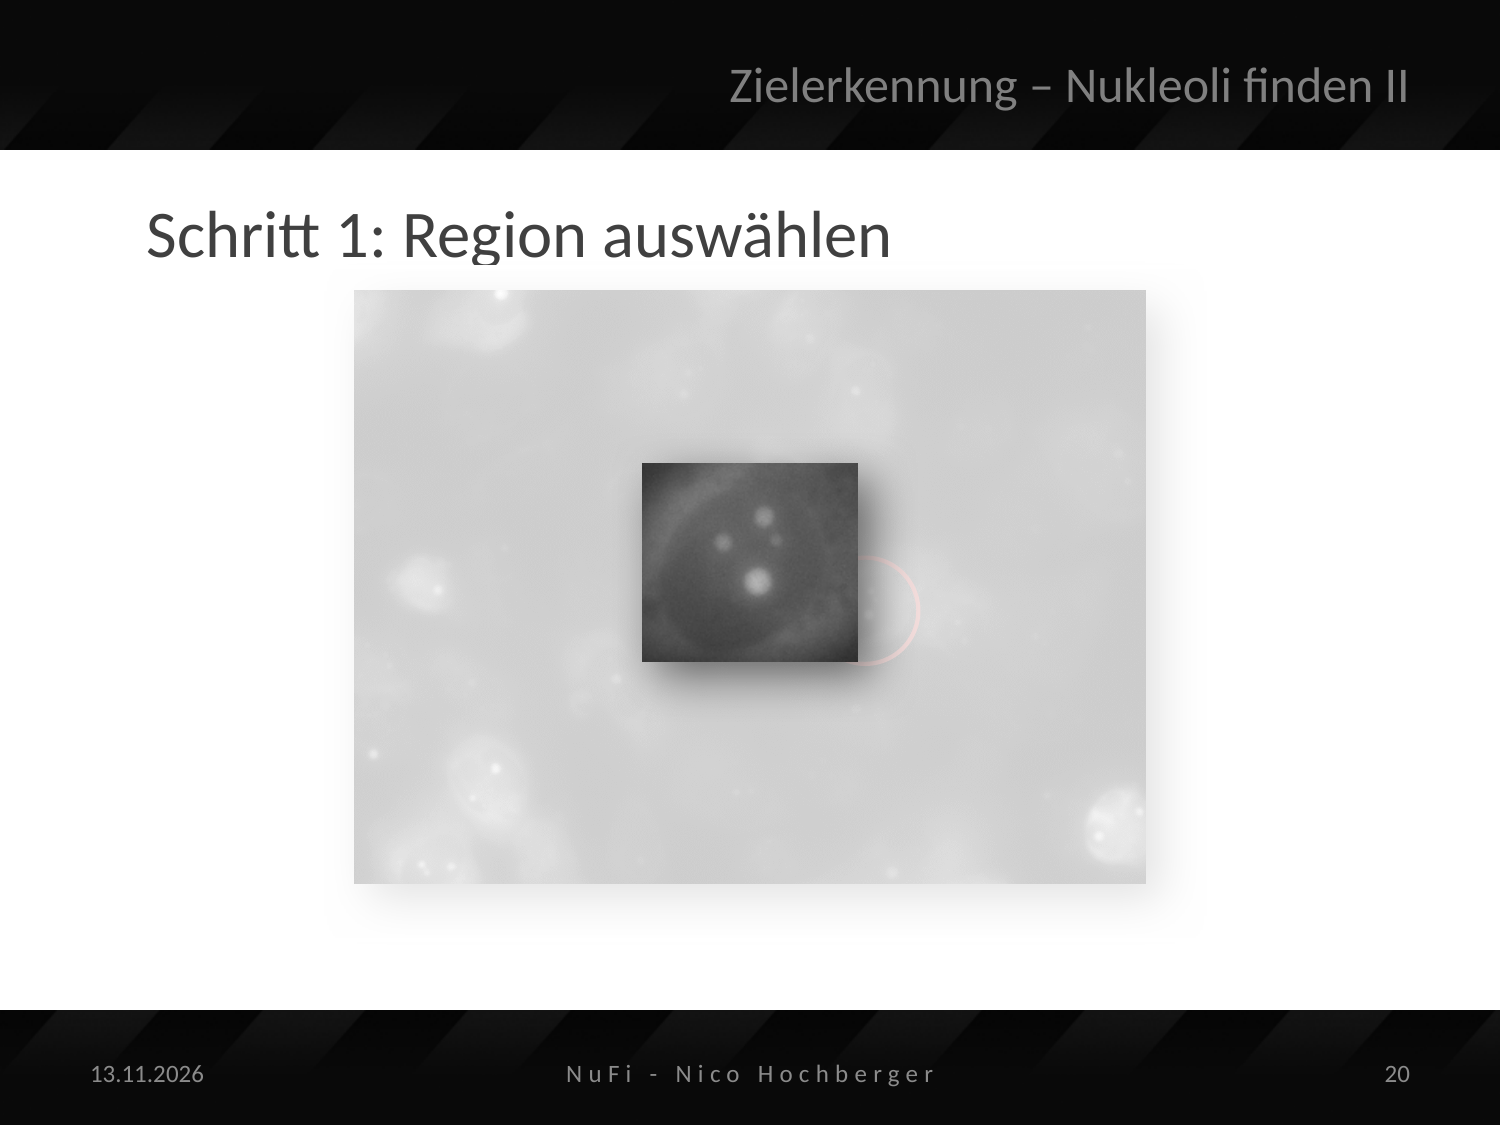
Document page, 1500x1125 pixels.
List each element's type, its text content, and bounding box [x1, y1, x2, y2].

picture [0, 0, 1500, 150]
picture [0, 1010, 1500, 1125]
picture [354, 290, 1146, 884]
slide_number 20 [1163, 1042, 1425, 1103]
footer NuFi - Nico Hochberger [348, 1042, 1152, 1103]
list Schritt 1: Region auswählen [75, 175, 1425, 985]
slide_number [75, 1042, 337, 1103]
title Zielerkennung – Nukleoli finden II [75, 23, 1425, 141]
text_box [287, 265, 1213, 942]
